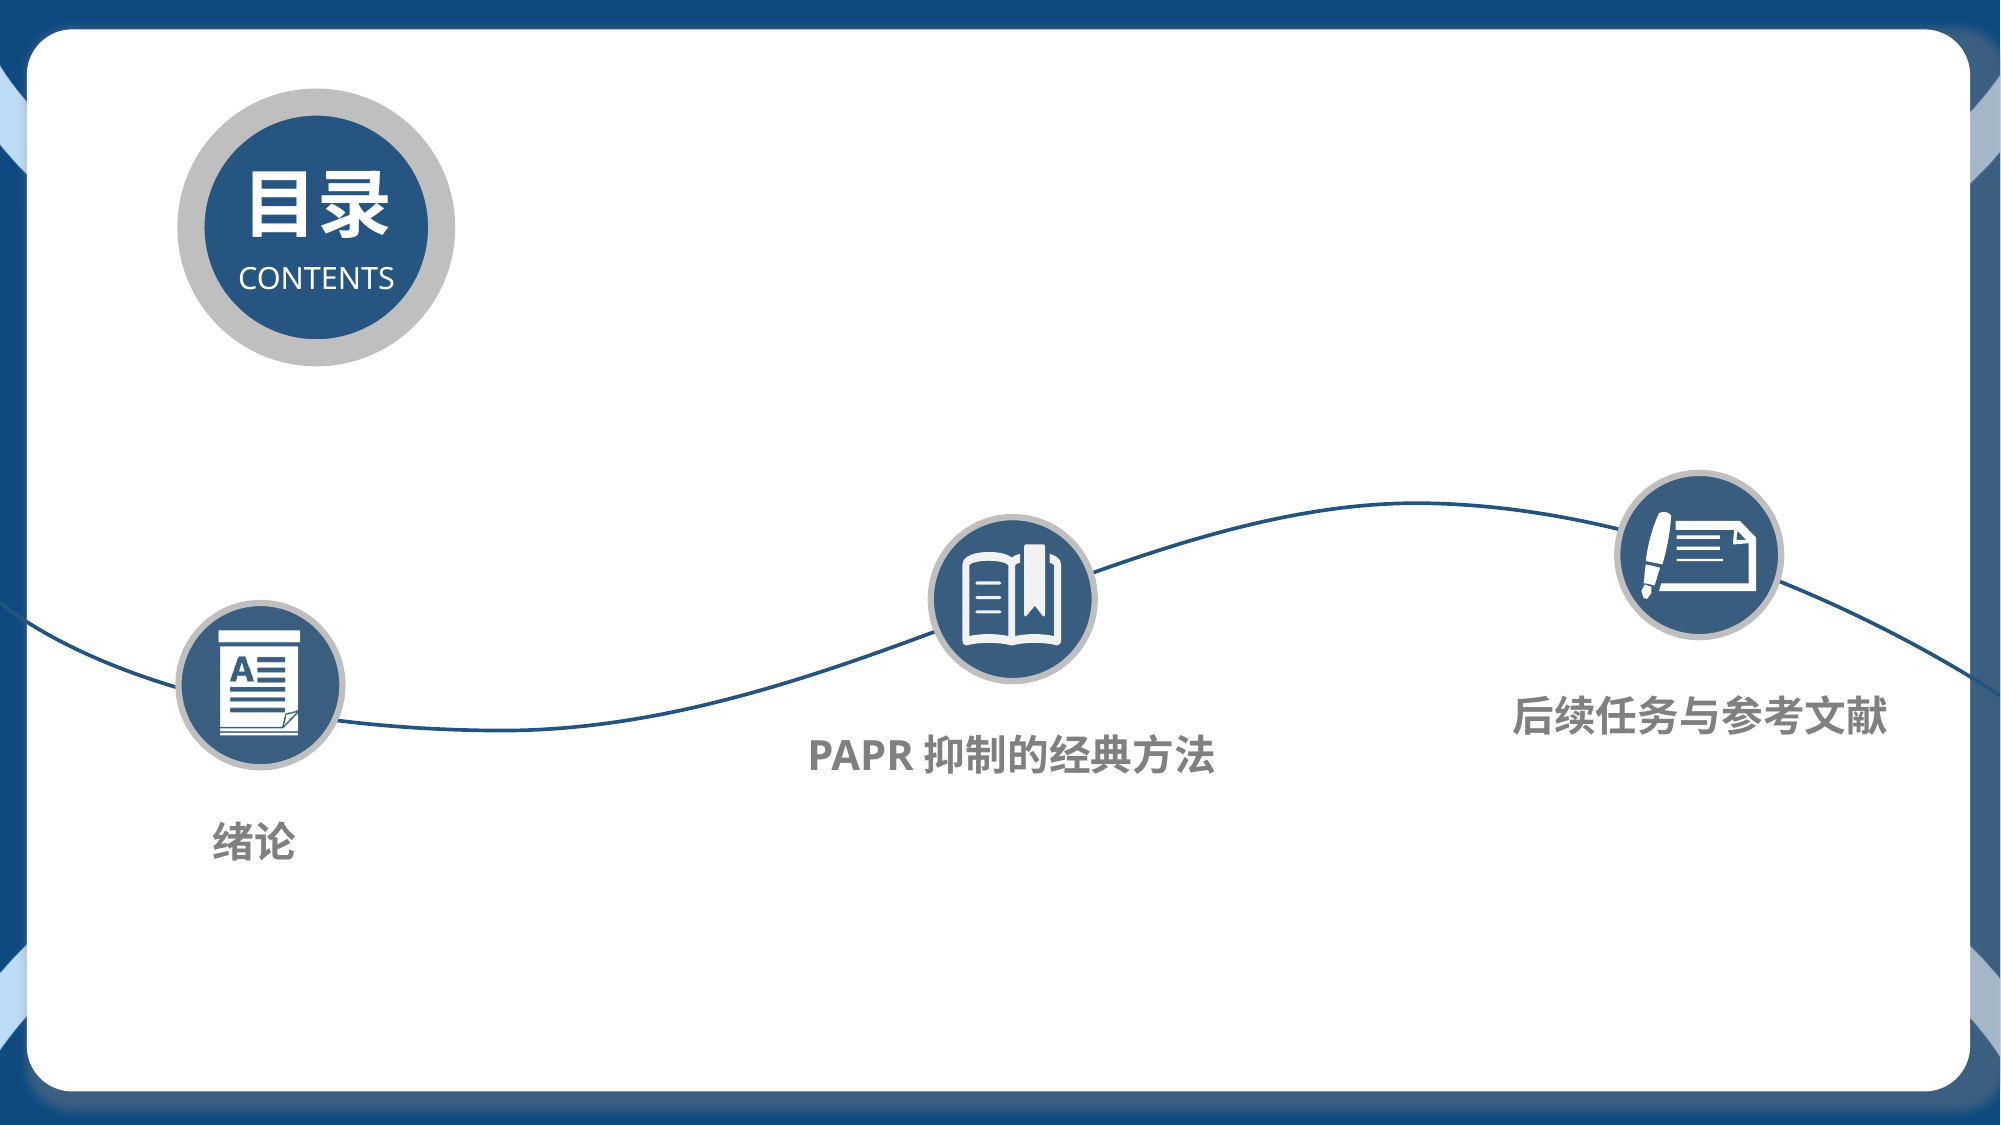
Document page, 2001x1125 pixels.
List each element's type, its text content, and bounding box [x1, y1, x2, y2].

text_box PAPR抑制的经典方法 [782, 718, 1242, 789]
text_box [930, 517, 1095, 682]
picture [0, 0, 2000, 603]
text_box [178, 602, 343, 768]
text_box [0, 602, 178, 687]
picture [0, 604, 2000, 1125]
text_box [190, 102, 442, 353]
text_box [343, 618, 930, 731]
text_box 后续任务与参考文献 [1482, 679, 1918, 750]
text_box 绪论 [175, 805, 334, 876]
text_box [1617, 472, 1782, 638]
text_box [1095, 503, 2000, 696]
